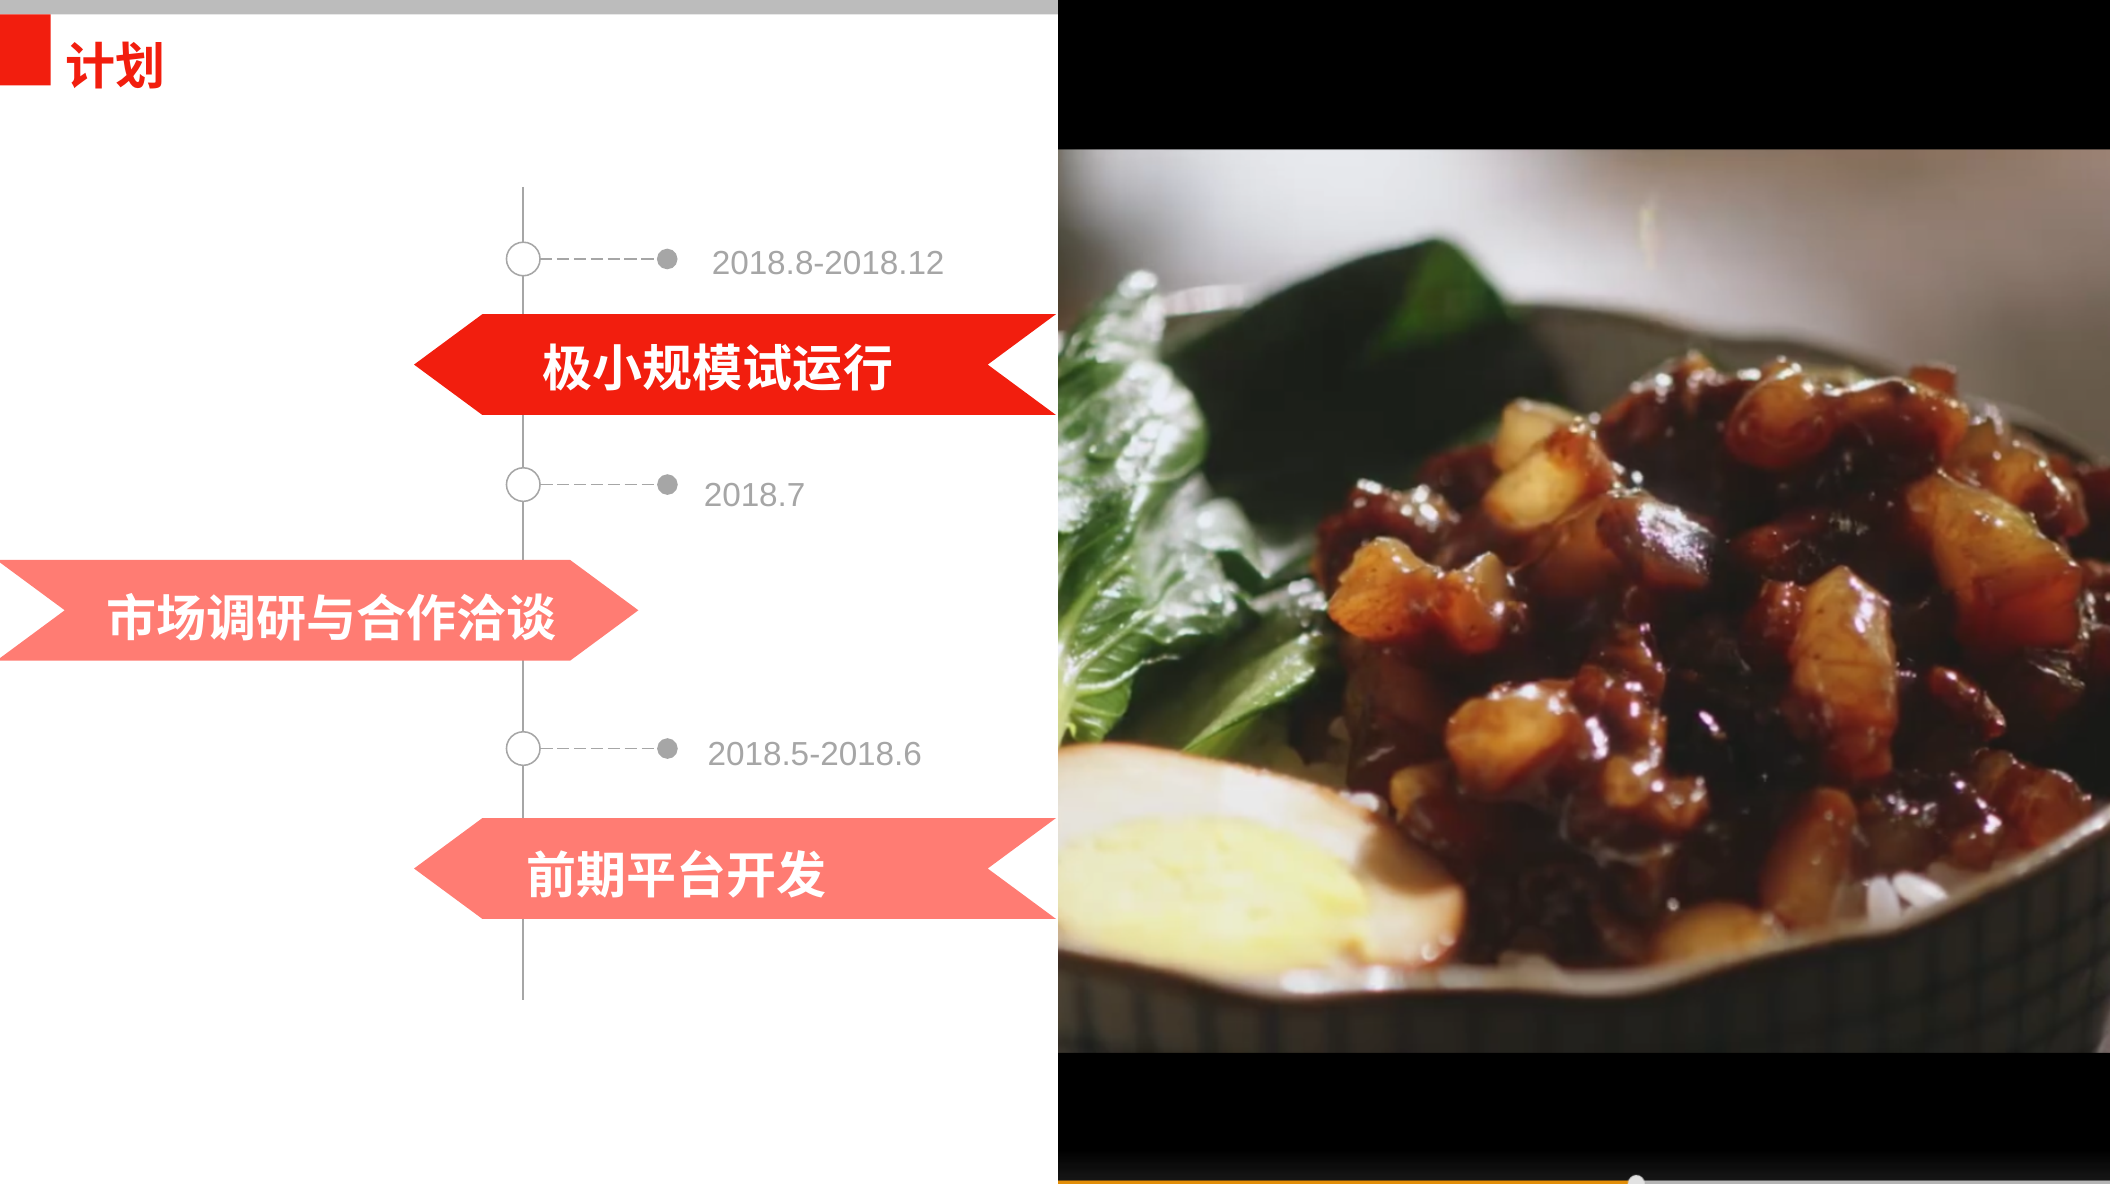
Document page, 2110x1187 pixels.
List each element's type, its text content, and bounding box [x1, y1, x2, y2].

text_box 计划 [50, 0, 583, 103]
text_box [413, 314, 1056, 416]
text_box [506, 731, 668, 766]
text_box 2018.7 [688, 457, 821, 521]
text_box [506, 242, 668, 276]
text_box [413, 818, 1056, 919]
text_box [506, 467, 668, 502]
picture [1058, 0, 2110, 1186]
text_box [0, 559, 639, 661]
text_box 2018.8-2018.12 [697, 225, 960, 289]
text_box 2018.5-2018.6 [693, 716, 938, 779]
